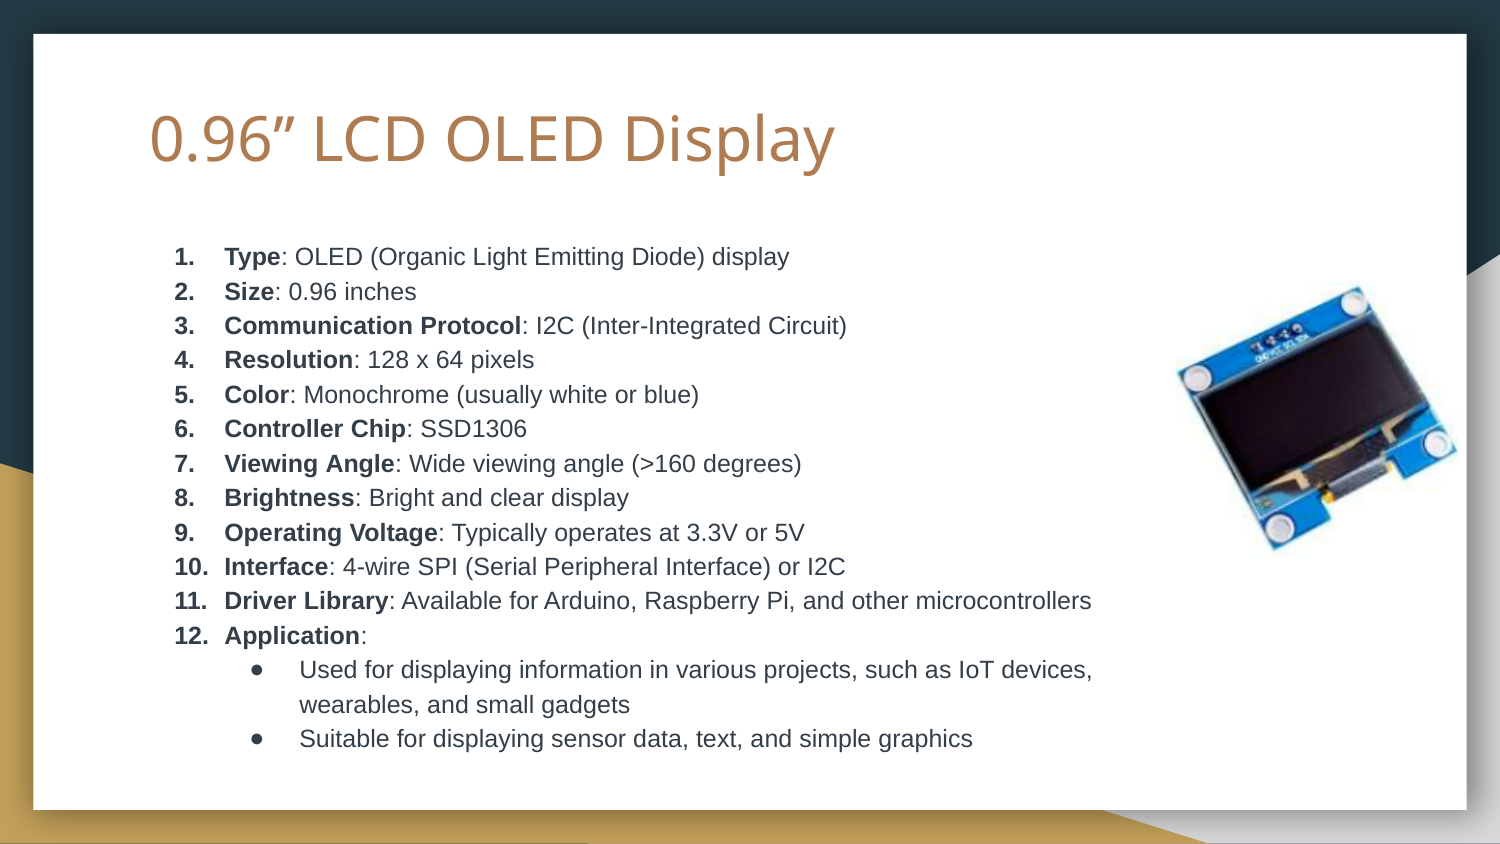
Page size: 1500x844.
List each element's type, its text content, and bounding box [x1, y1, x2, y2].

picture [1173, 281, 1465, 562]
title 0.96’’ LCD OLED Display [134, 84, 1366, 241]
list Type: OLED (Organic Light Emitting Diode) display Size: 0.96 inches Communication Protocol: I2C (Inter-Integrated Circuit) Resolution: 128 x 64 pixels Color: Monochrome (usually white or blue) Controller Chip: SSD1306 Viewing Angle: Wide viewing angle (>160 degrees) Brightness: Bright and clear display Operating Voltage: Typically operates at 3.3V or 5V Interface: 4-wire SPI (Serial Peripheral Interface) or I2C Driver Library: Available for Arduino, Raspberry Pi, and other microcontrollers Application: Used for displaying information in various projects, such as IoT devices, wearables, and small gadgets Suitable for displaying sensor data, text, and simple graphics [134, 221, 1174, 623]
